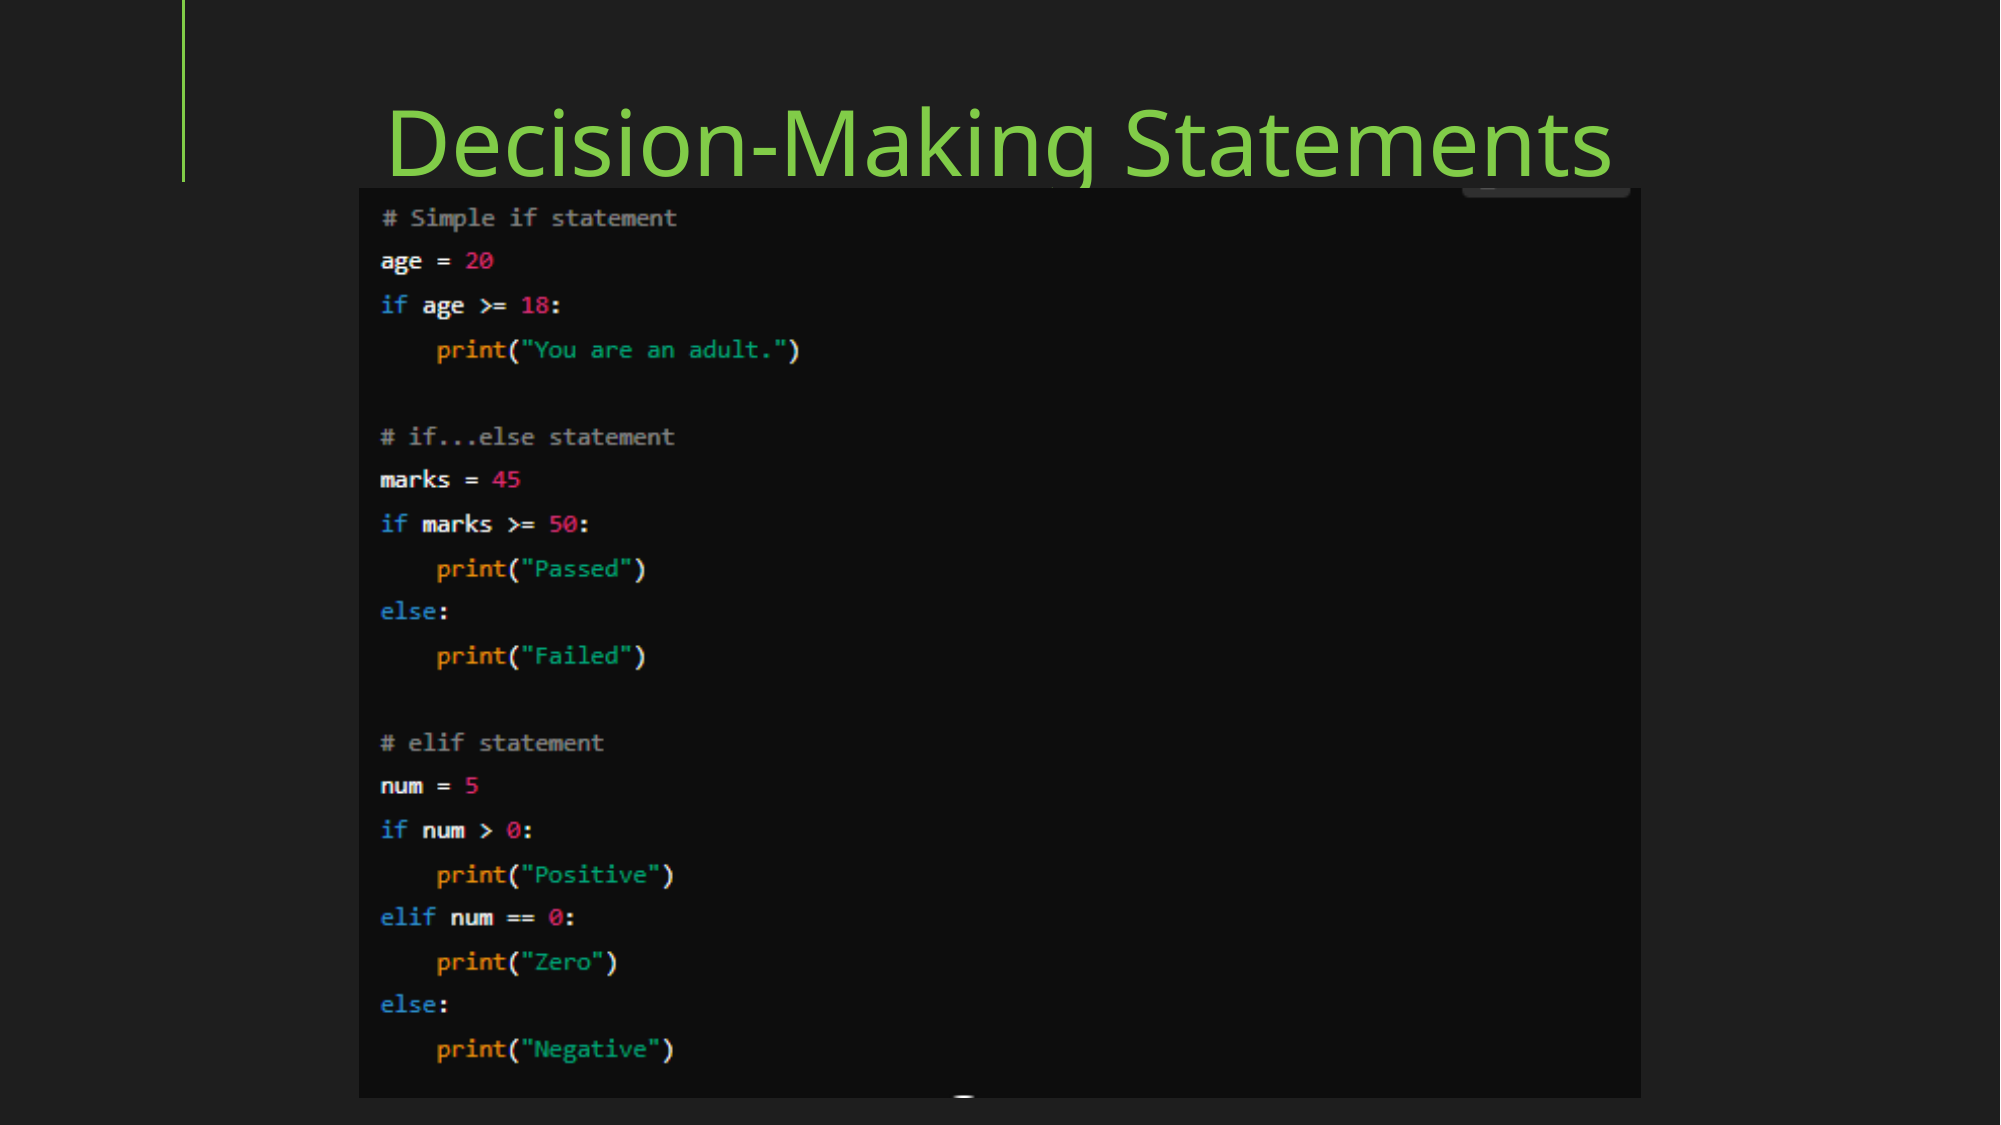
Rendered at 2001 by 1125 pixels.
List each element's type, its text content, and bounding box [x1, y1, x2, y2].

picture [359, 188, 1641, 1098]
text_box Decision-Making Statements [196, 77, 1803, 202]
